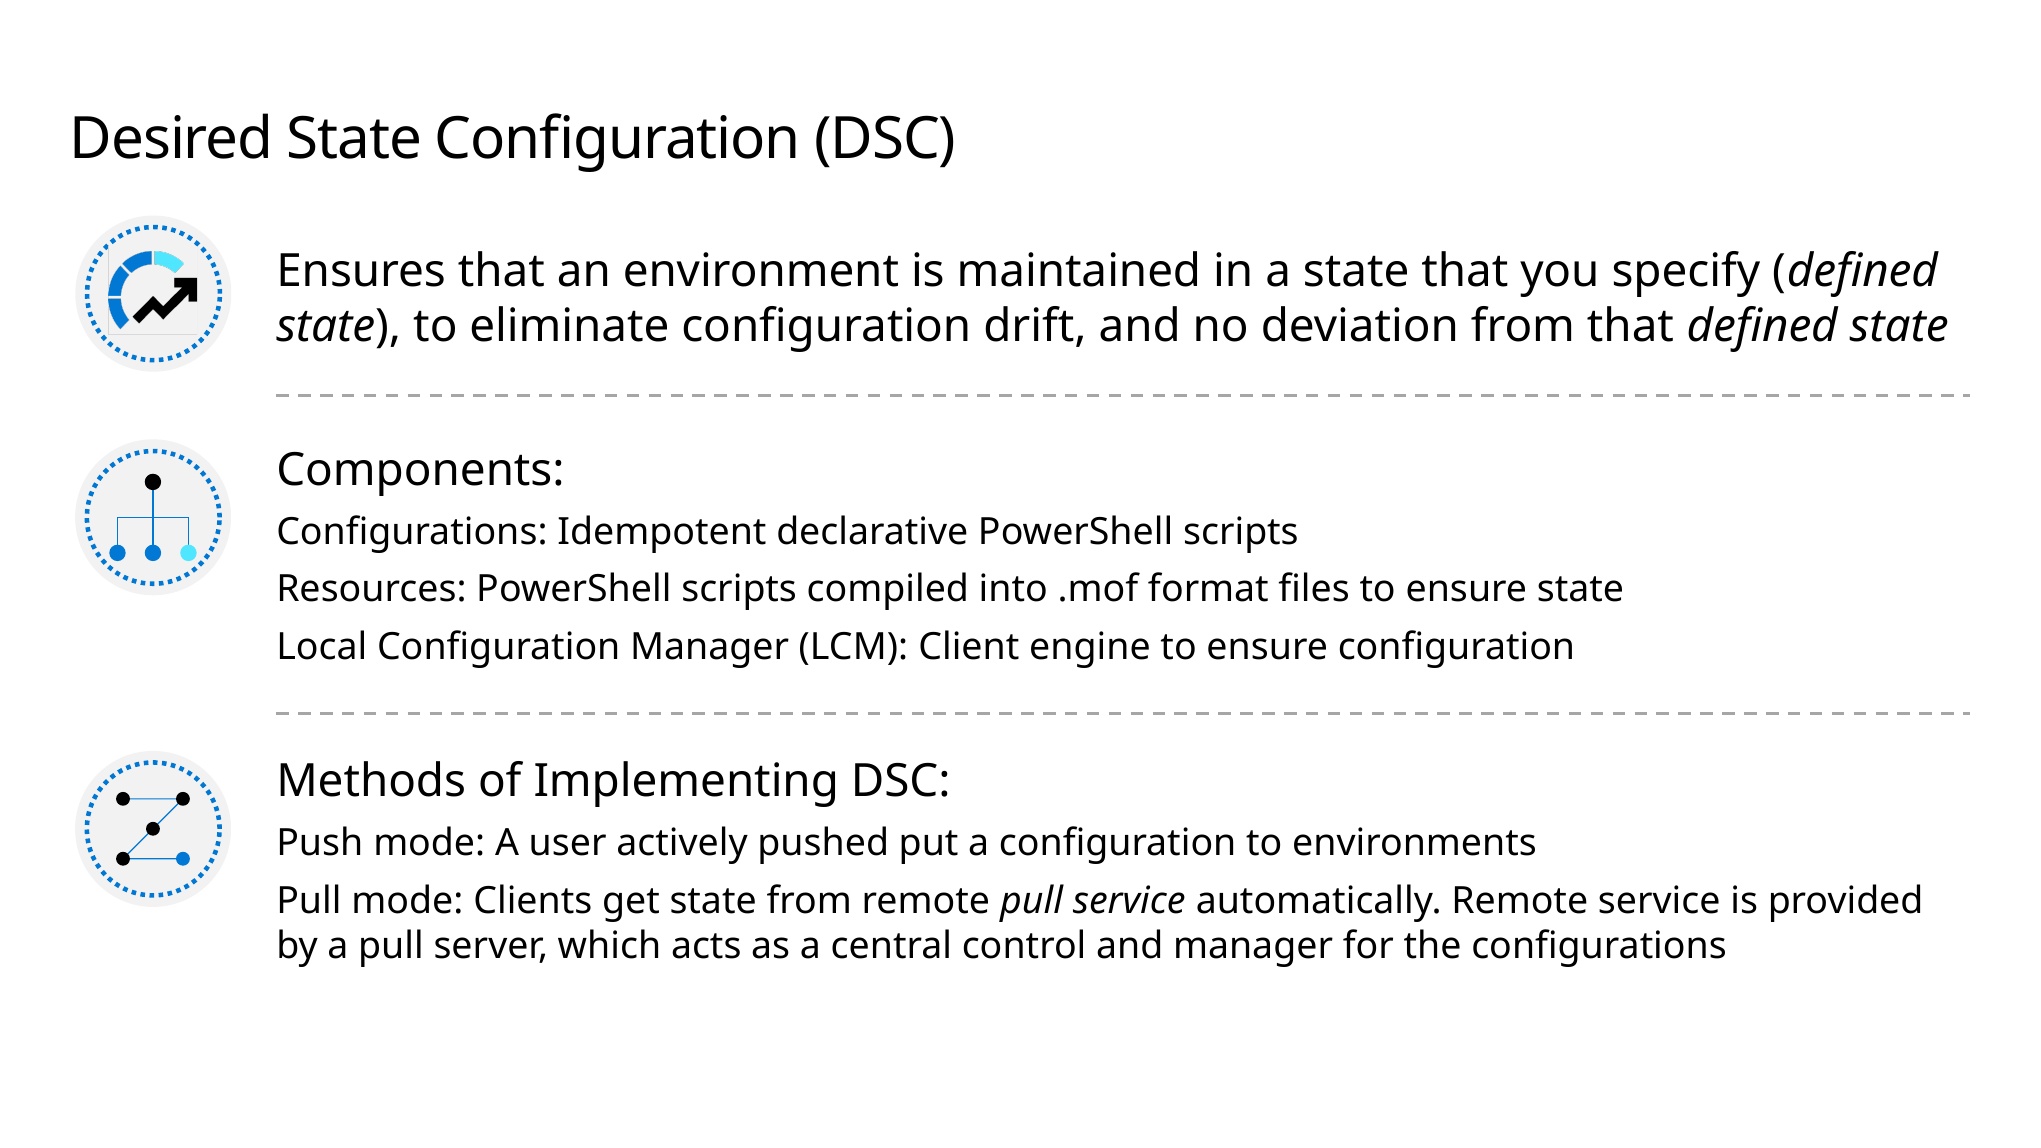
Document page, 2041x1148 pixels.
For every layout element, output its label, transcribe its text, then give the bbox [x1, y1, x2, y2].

picture [74, 214, 232, 372]
text_box Ensures that an environment is maintained in a state that you specify (defined state), to eliminate configuration drift, and no deviation from that defined state [276, 240, 1970, 351]
text_box Methods of Implementing DSC: Push mode: A user actively pushed put a configuration to environments Pull mode: Clients get state from remote pull service automatically. Remote service is provided by a pull server, which acts as a central control and manager for the configurations [276, 750, 1970, 996]
title Desired State Configuration (DSC) [70, 103, 1969, 172]
text_box Components: Configurations: Idempotent declarative PowerShell scripts Resources: PowerShell scripts compiled into .mof format files to ensure state Local Configuration Manager (LCM): Client engine to ensure configuration [276, 439, 1970, 667]
picture [74, 750, 232, 907]
picture [74, 438, 232, 596]
